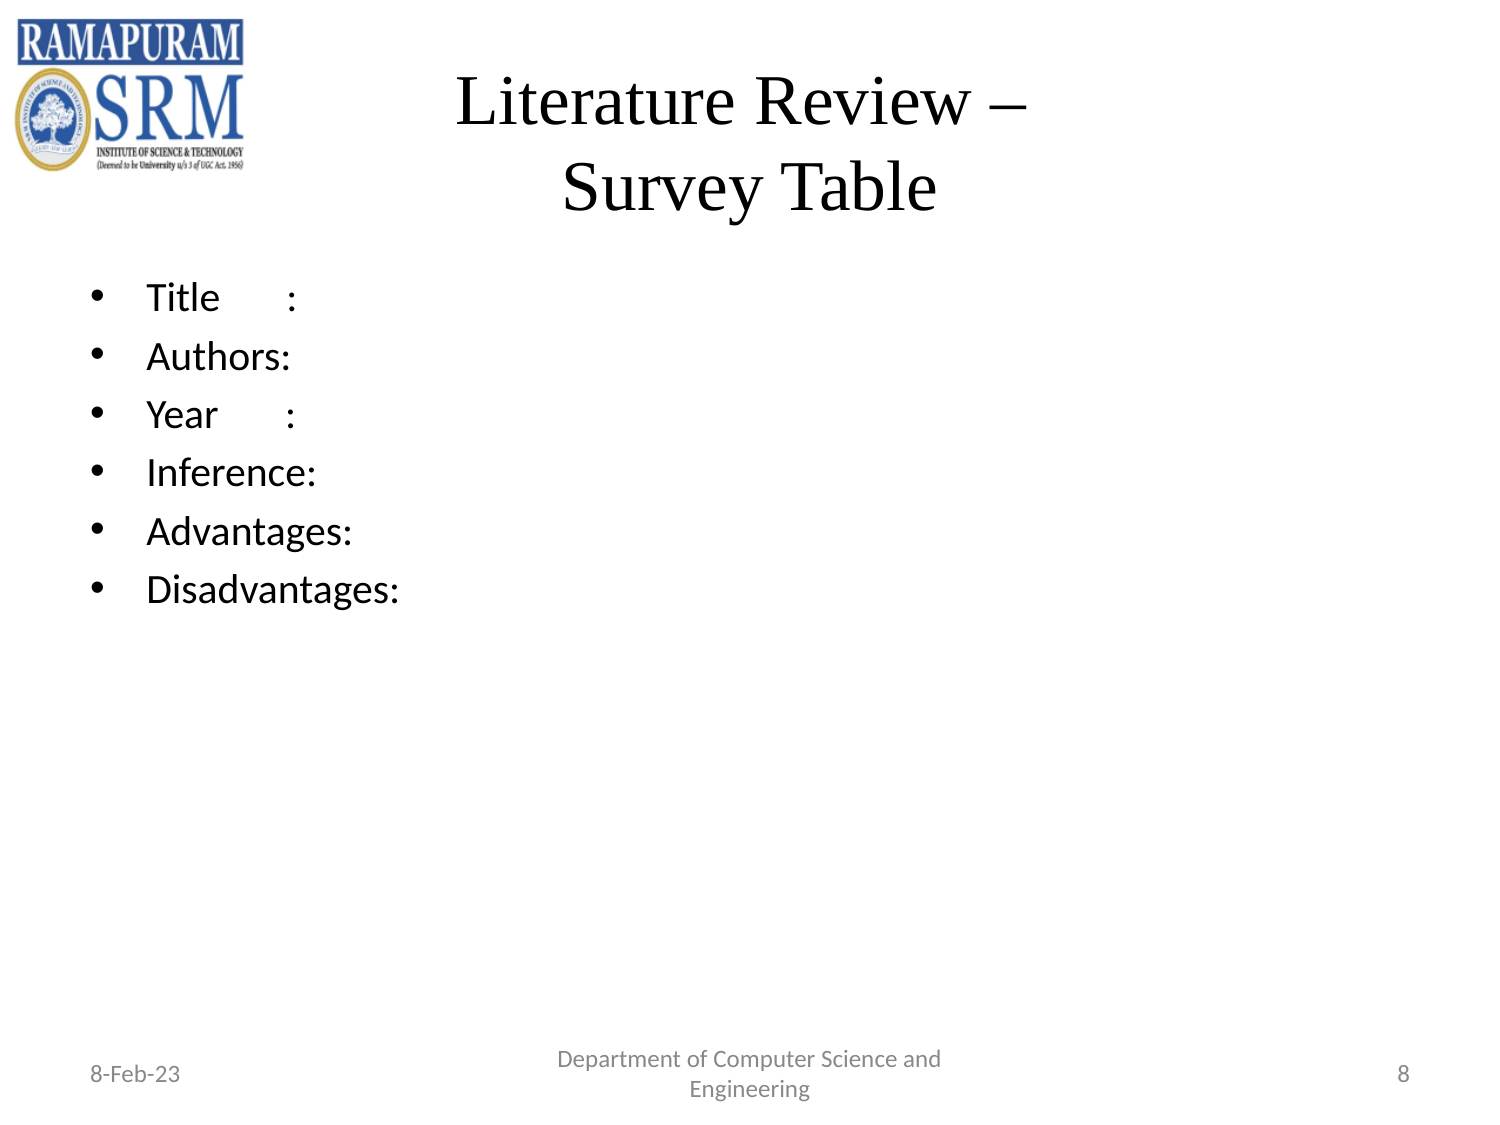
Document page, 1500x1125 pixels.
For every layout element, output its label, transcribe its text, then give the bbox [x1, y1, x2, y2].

picture [12, 12, 247, 178]
footer Department of Computer Science and Engineering [512, 1042, 988, 1103]
list Title : Authors: Year : Inference: Advantages: Disadvantages: [75, 262, 1425, 1005]
slide_number 8-Feb-23 [75, 1042, 425, 1103]
title Literature Review – Survey Table [75, 45, 1425, 233]
slide_number ‹#› [1074, 1042, 1425, 1103]
